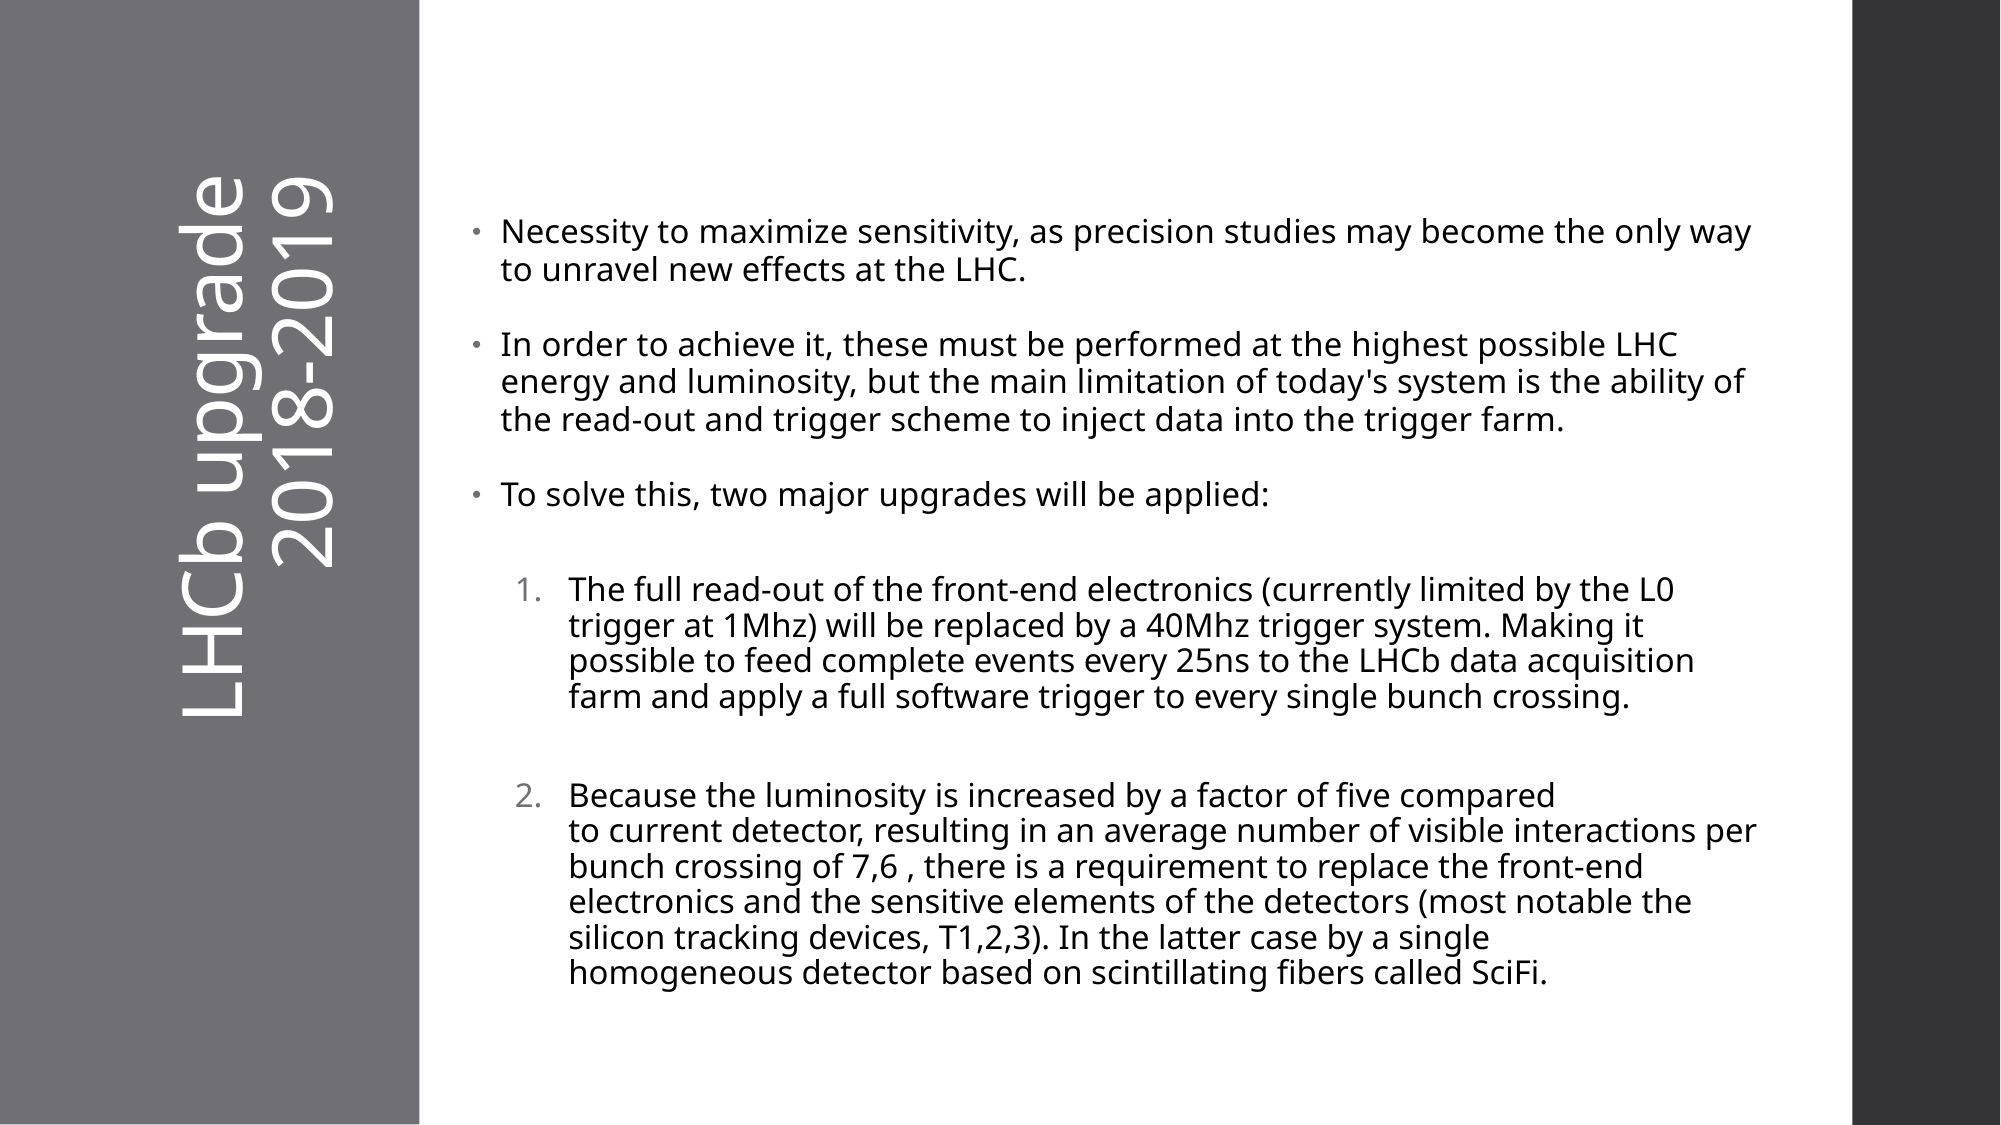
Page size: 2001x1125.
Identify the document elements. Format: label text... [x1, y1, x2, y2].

title LHCb upgrade 2018-2019 [37, 158, 358, 988]
list Necessity to maximize sensitivity, as precision studies may become the only way to unravel new effects at the LHC. In order to achieve it, these must be performed at the highest possible LHC energy and luminosity, but the main limitation of today's system is the ability of the read-out and trigger scheme to inject data into the trigger farm. To solve this, two major upgrades will be applied: The full read-out of the front-end electronics (currently limited by the L0 trigger at 1Mhz) will be replaced by a 40Mhz trigger system. Making it possible to feed complete events every 25ns to the LHCb data acquisition farm and apply a full software trigger to every single bunch crossing. Because the luminosity is increased by a factor of five compared to current detector, resulting in an average number of visible interactions per bunch crossing of 7,6 , there is a requirement to replace the front-end electronics and the sensitive elements of the detectors (most notable the silicon tracking devices, T1,2,3). In the latter case by a single homogeneous detector based on scintillating fibers called SciFi. [457, 206, 1789, 1010]
text_box [420, 0, 1851, 1125]
text_box [0, 0, 420, 1125]
text_box [1851, 0, 2000, 1125]
